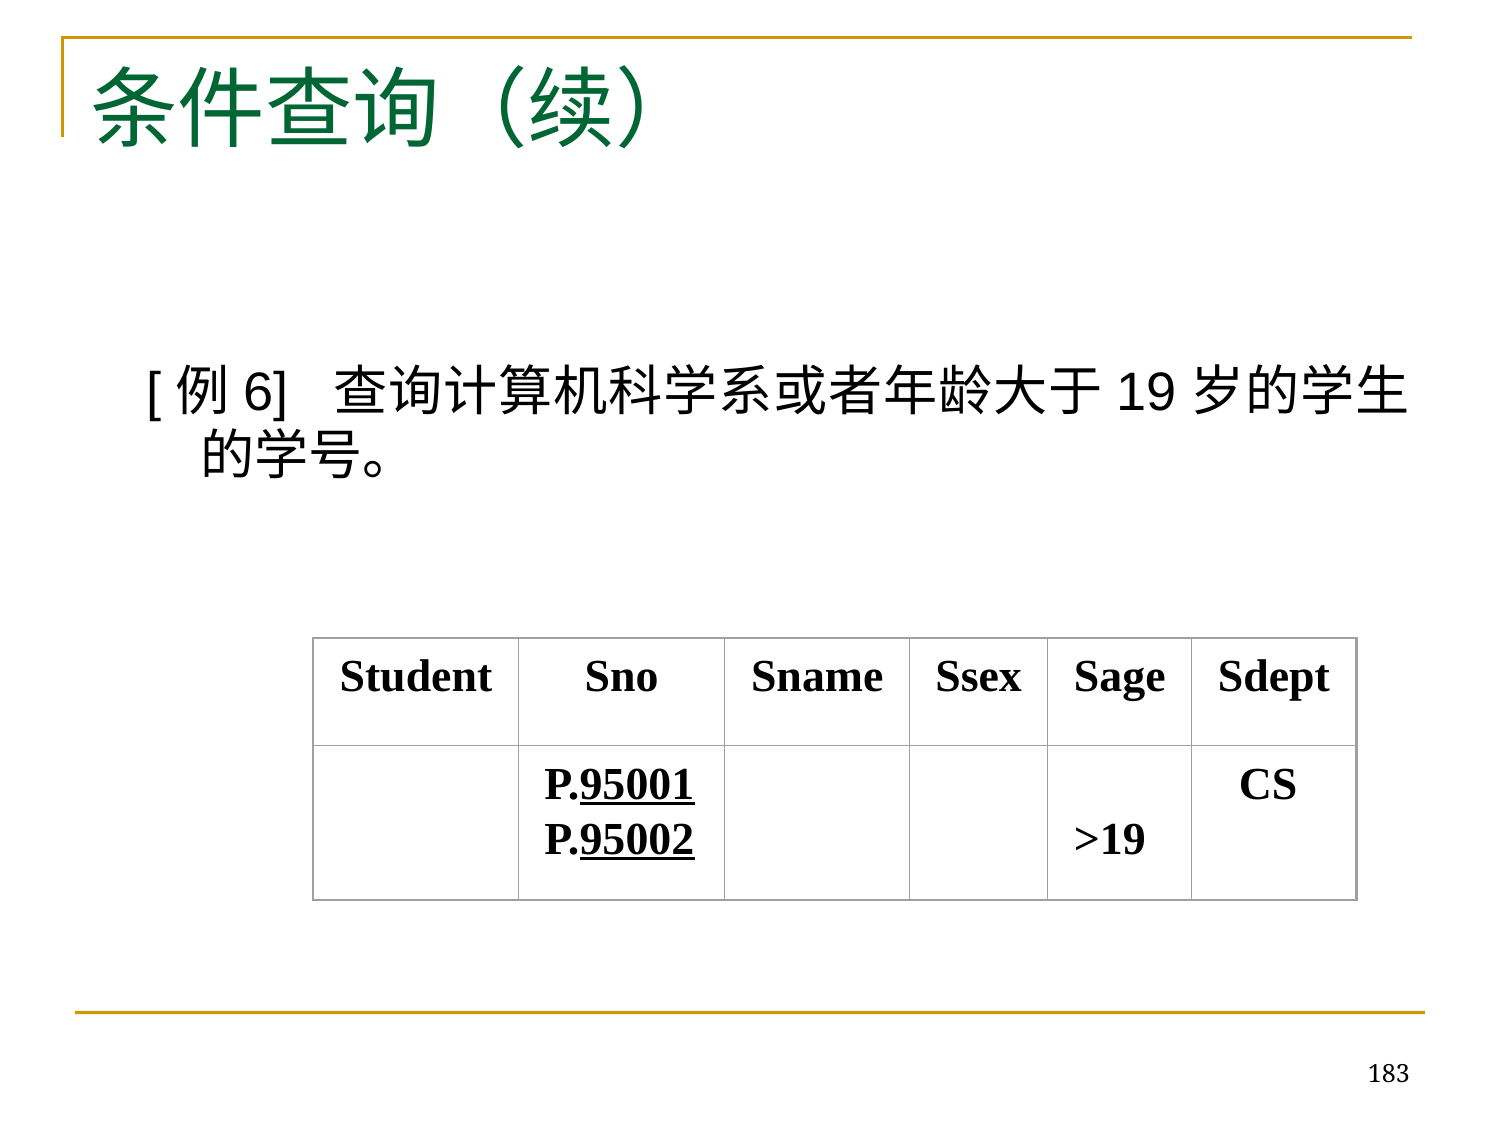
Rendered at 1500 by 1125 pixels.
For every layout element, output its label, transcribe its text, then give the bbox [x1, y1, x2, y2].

list [例6] 查询计算机科学系或者年龄大于19岁的学生的学号。 [75, 262, 1425, 1006]
slide_number 183 [1074, 1024, 1425, 1100]
title 条件查询（续） [75, 45, 1425, 233]
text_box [312, 637, 1357, 901]
